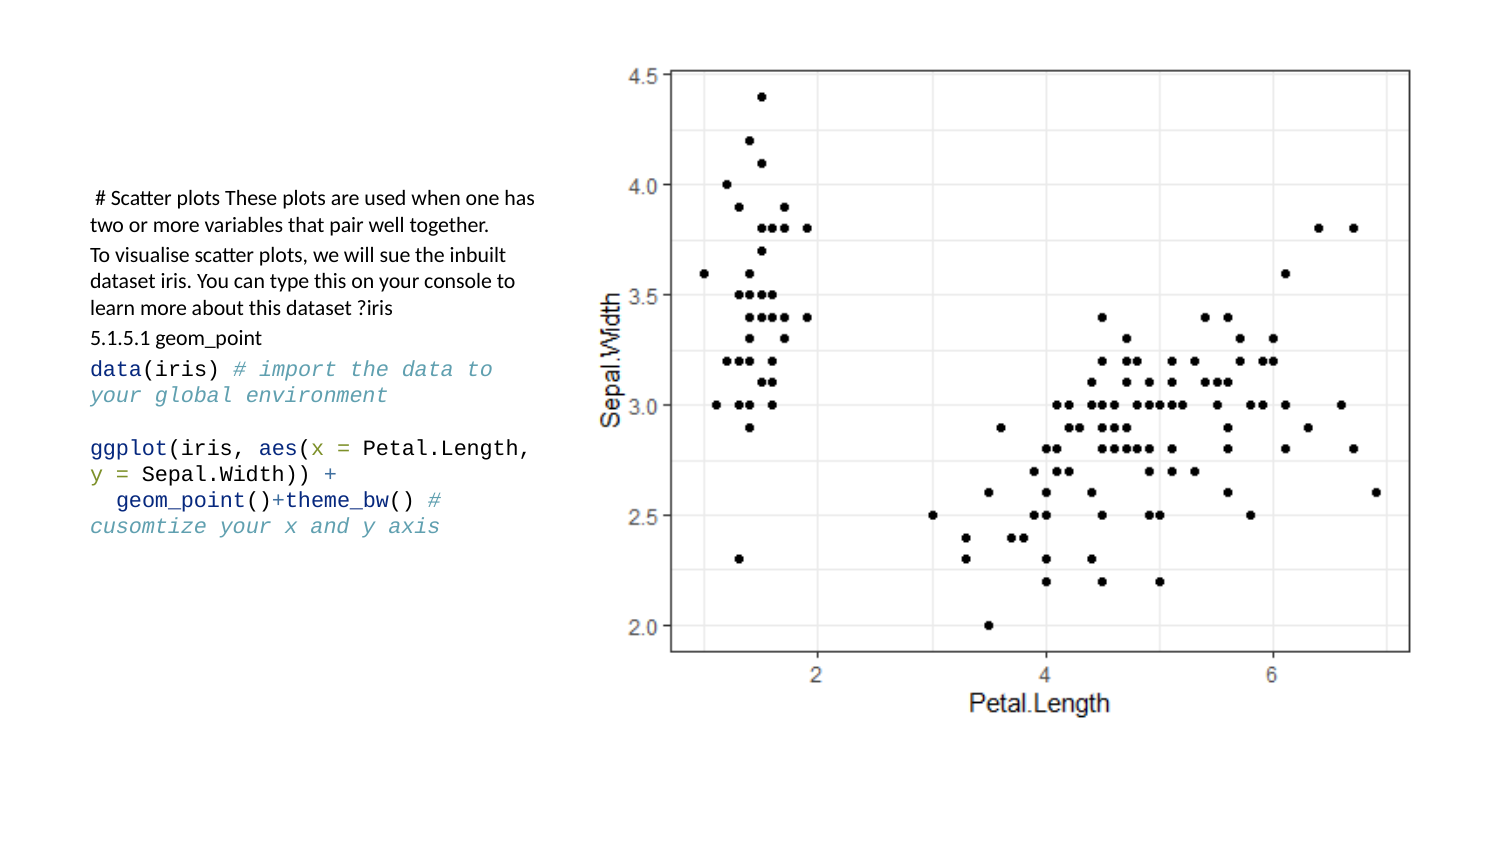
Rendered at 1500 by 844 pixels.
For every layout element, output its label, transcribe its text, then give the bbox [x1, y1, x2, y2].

picture [585, 58, 1424, 730]
list # Scatter plots These plots are used when one has two or more variables that pair well together. To visualise scatter plots, we will sue the inbuilt dataset iris. You can type this on your console to learn more about this dataset ?iris 5.1.5.1 geom_point data(iris) # import the data to your global environment ggplot(iris, aes(x = Petal.Length, y = Sepal.Width)) + geom_point()+theme_bw() # cusomtize your x and y axis [75, 176, 569, 754]
